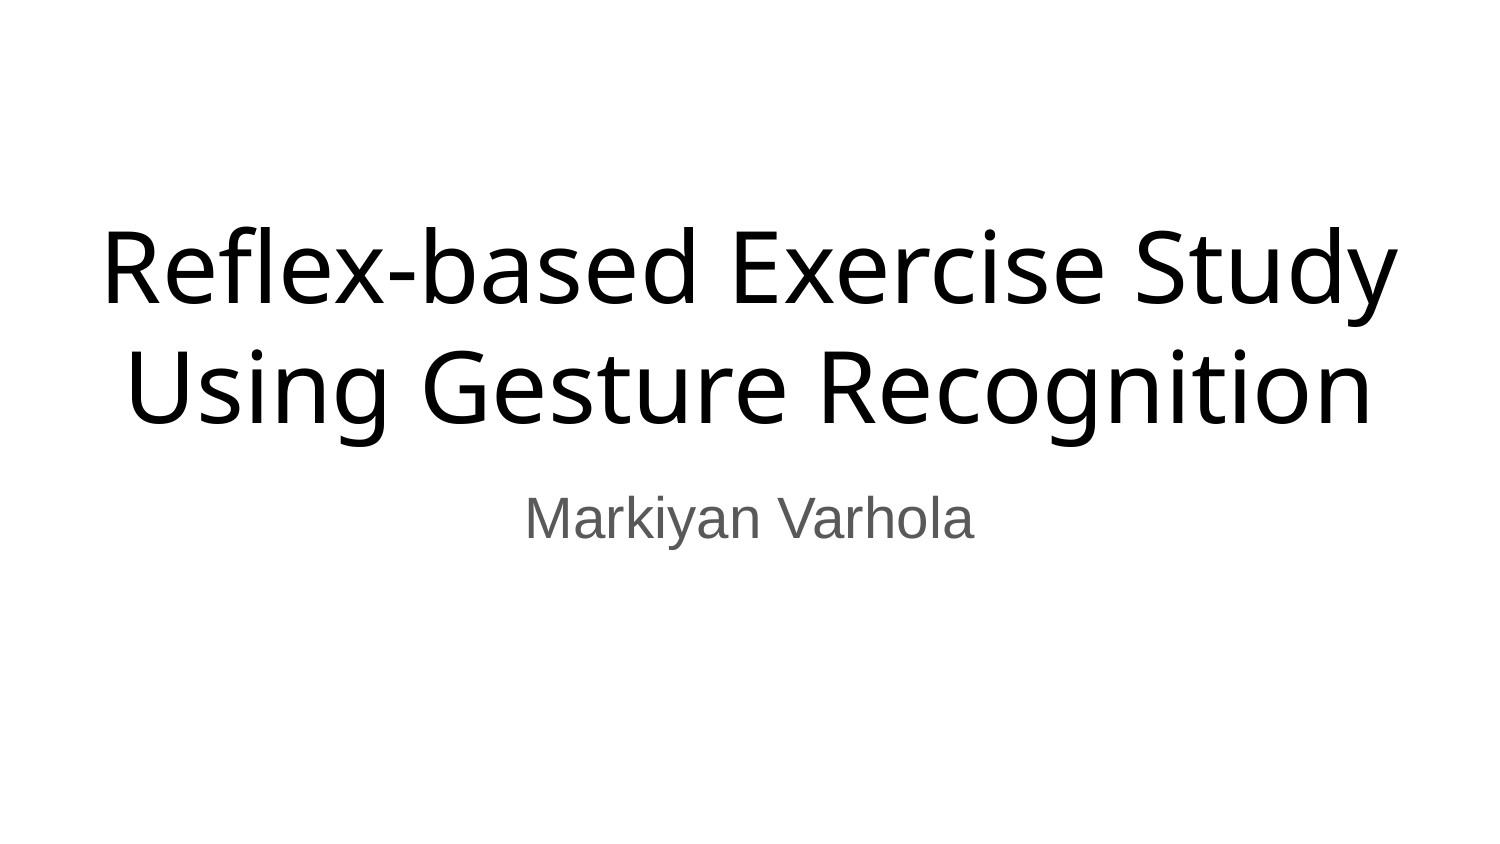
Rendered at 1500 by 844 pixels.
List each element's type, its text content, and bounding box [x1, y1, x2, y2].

title Reflex-based Exercise Study Using Gesture Recognition [51, 122, 1449, 459]
subtitle Markiyan Varhola [51, 464, 1449, 595]
